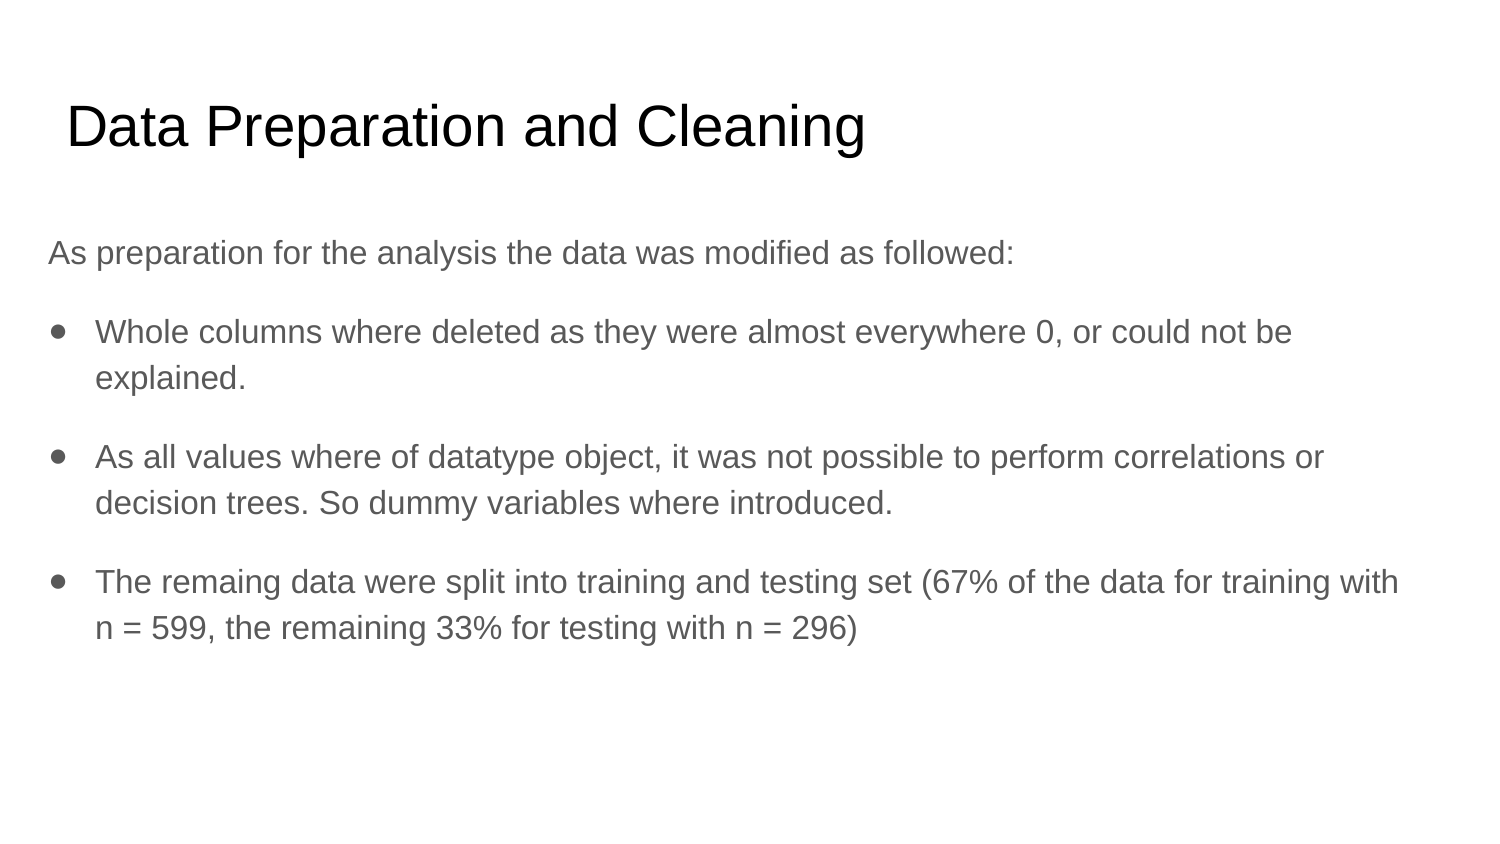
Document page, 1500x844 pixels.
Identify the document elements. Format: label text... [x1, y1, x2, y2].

list As preparation for the analysis the data was modified as followed: Whole columns where deleted as they were almost everywhere 0, or could not be explained. As all values where of datatype object, it was not possible to perform correlations or decision trees. So dummy variables where introduced. The remaing data were split into training and testing set (67% of the data for training with n = 599, the remaining 33% for testing with n = 296) [33, 210, 1431, 771]
title Data Preparation and Cleaning [51, 72, 1449, 167]
